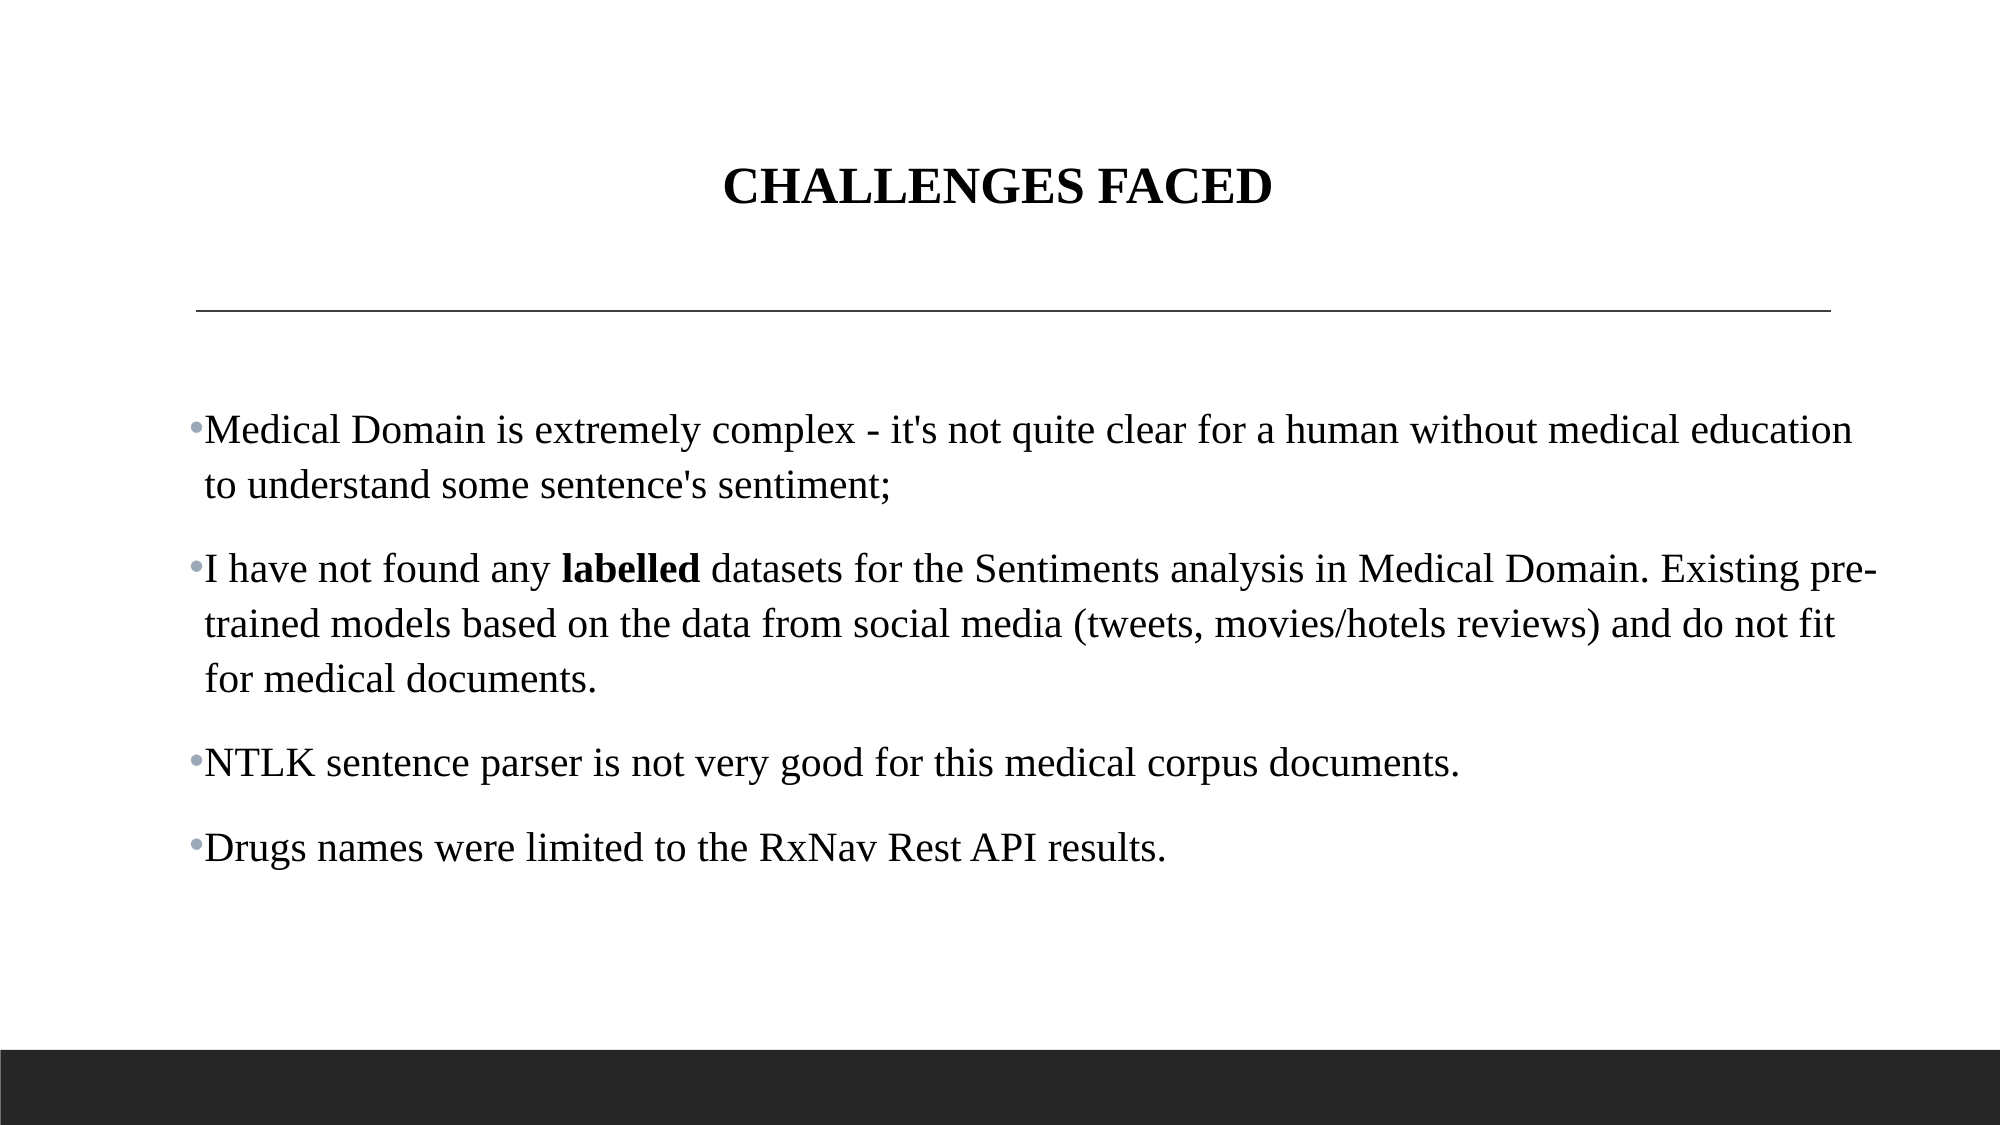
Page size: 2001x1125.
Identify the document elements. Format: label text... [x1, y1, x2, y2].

list Medical Domain is extremely complex - it's not quite clear for a human without medical education to understand some sentence's sentiment; I have not found any labelled datasets for the Sentiments analysis in Medical Domain. Existing pre-trained models based on the data from social media (tweets, movies/hotels reviews) and do not fit for medical documents. NTLK sentence parser is not very good for this medical corpus documents. Drugs names were limited to the RxNav Rest API results. [189, 389, 1895, 993]
title CHALLENGES FACED [180, 93, 1830, 629]
